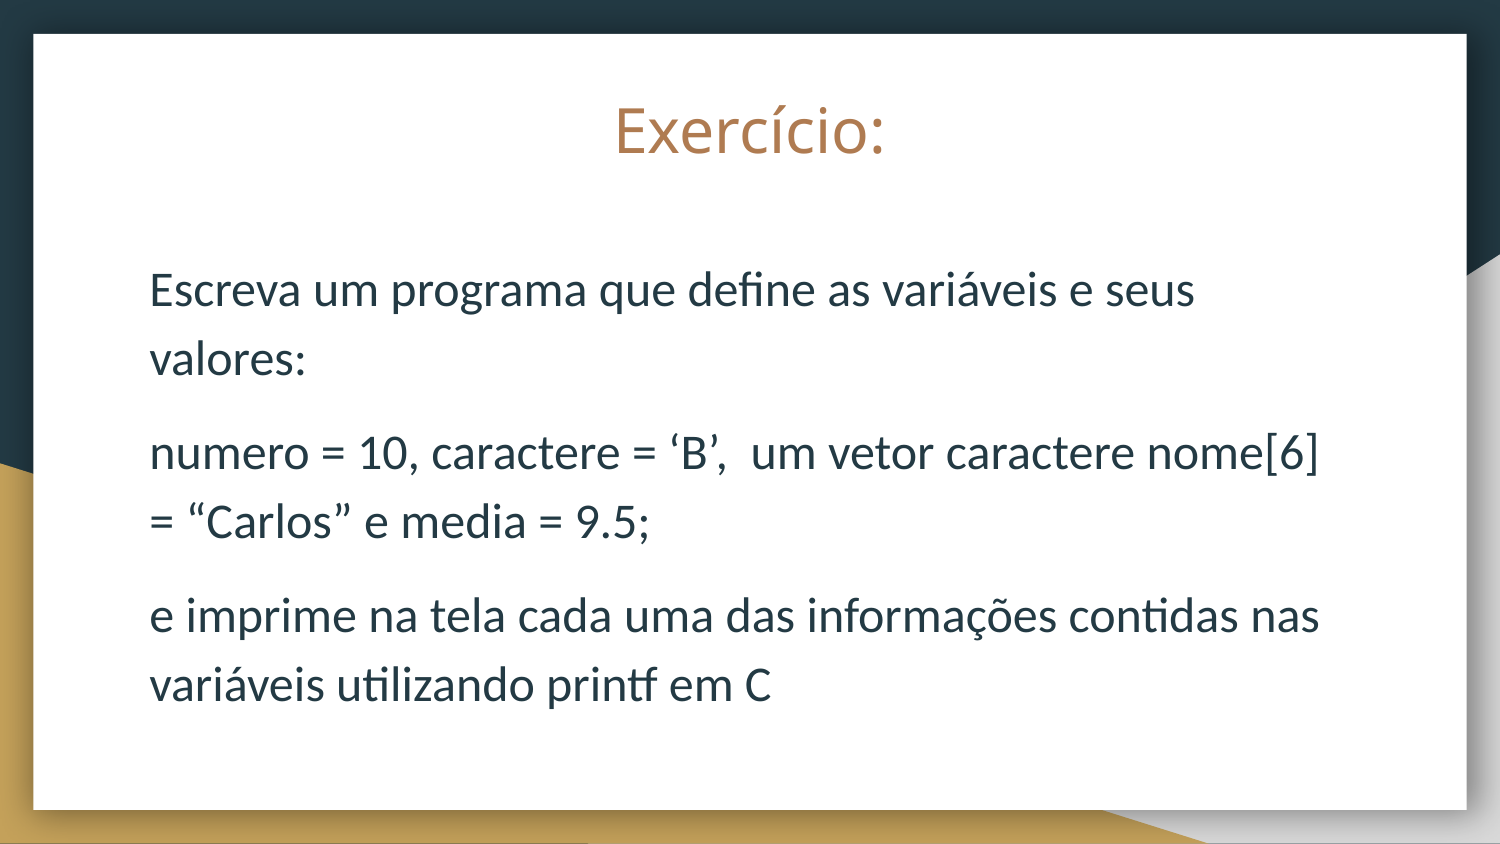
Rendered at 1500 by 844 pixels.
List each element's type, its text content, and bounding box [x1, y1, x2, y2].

list Escreva um programa que define as variáveis e seus valores: numero = 10, caractere = ‘B’, um vetor caractere nome[6] = “Carlos” e media = 9.5; e imprime na tela cada uma das informações contidas nas variáveis utilizando printf em C [134, 232, 1366, 729]
title Exercício: [134, 76, 1366, 232]
